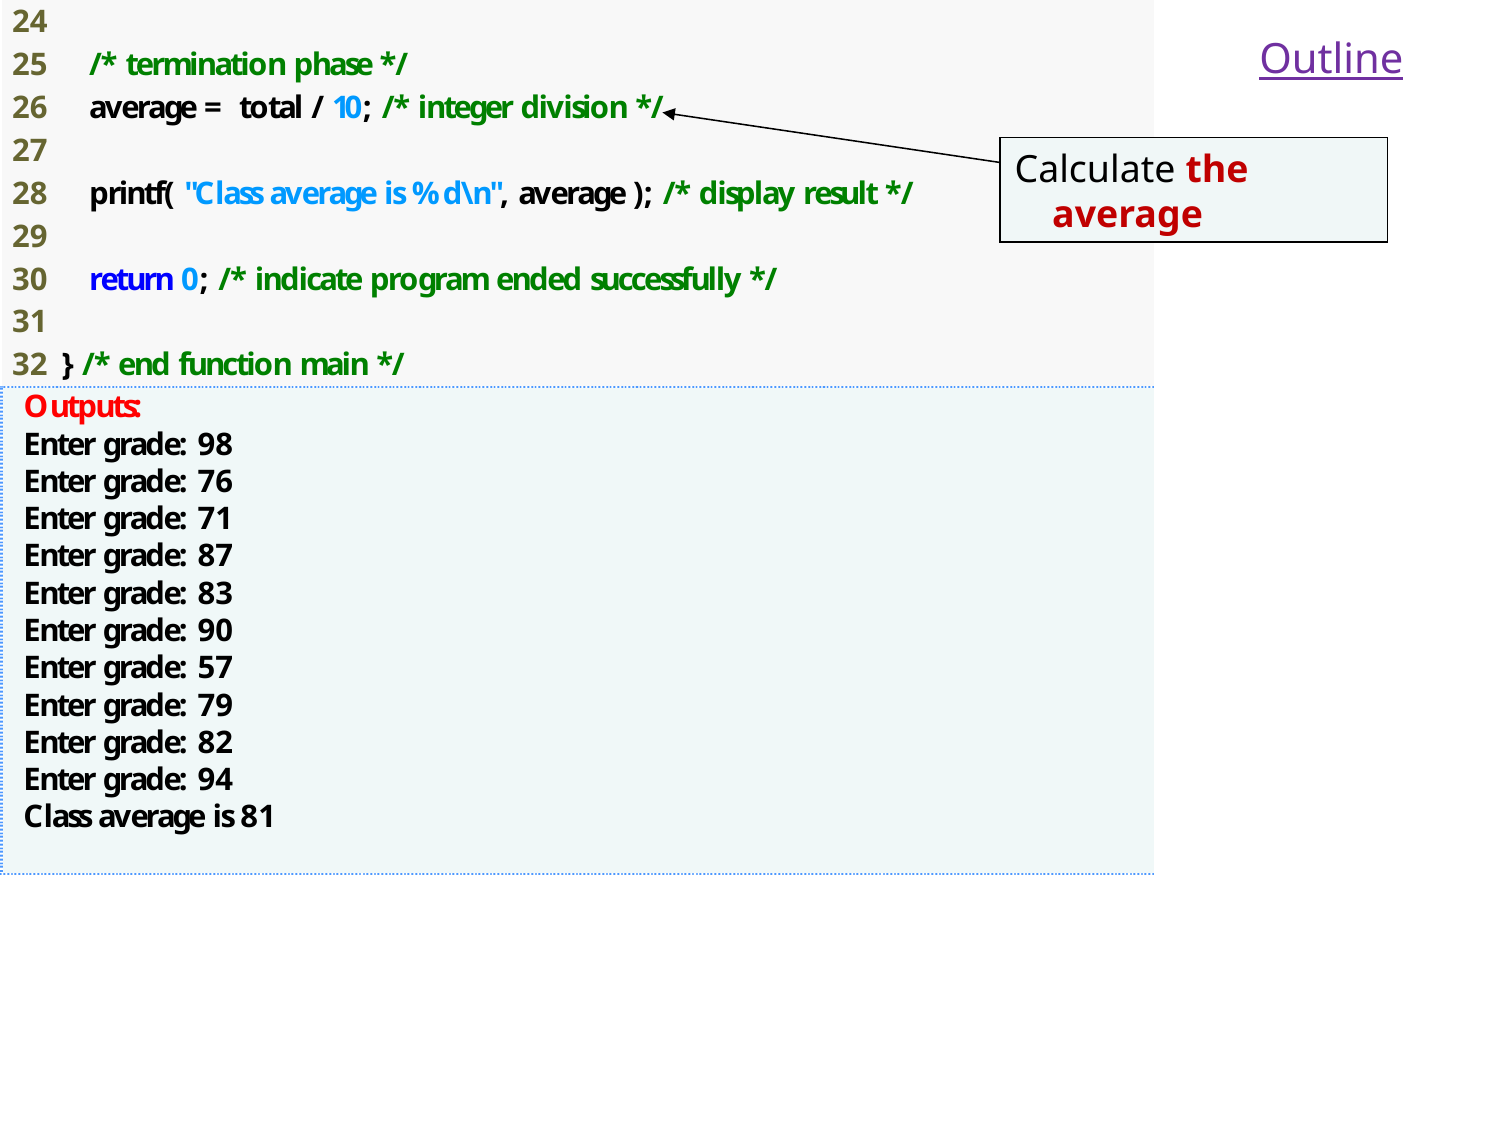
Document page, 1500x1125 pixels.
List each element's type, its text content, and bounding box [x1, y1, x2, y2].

text_box Calculate the average [1159, 137, 1388, 243]
text_box Outline [1162, 24, 1500, 90]
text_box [0, 0, 1155, 906]
